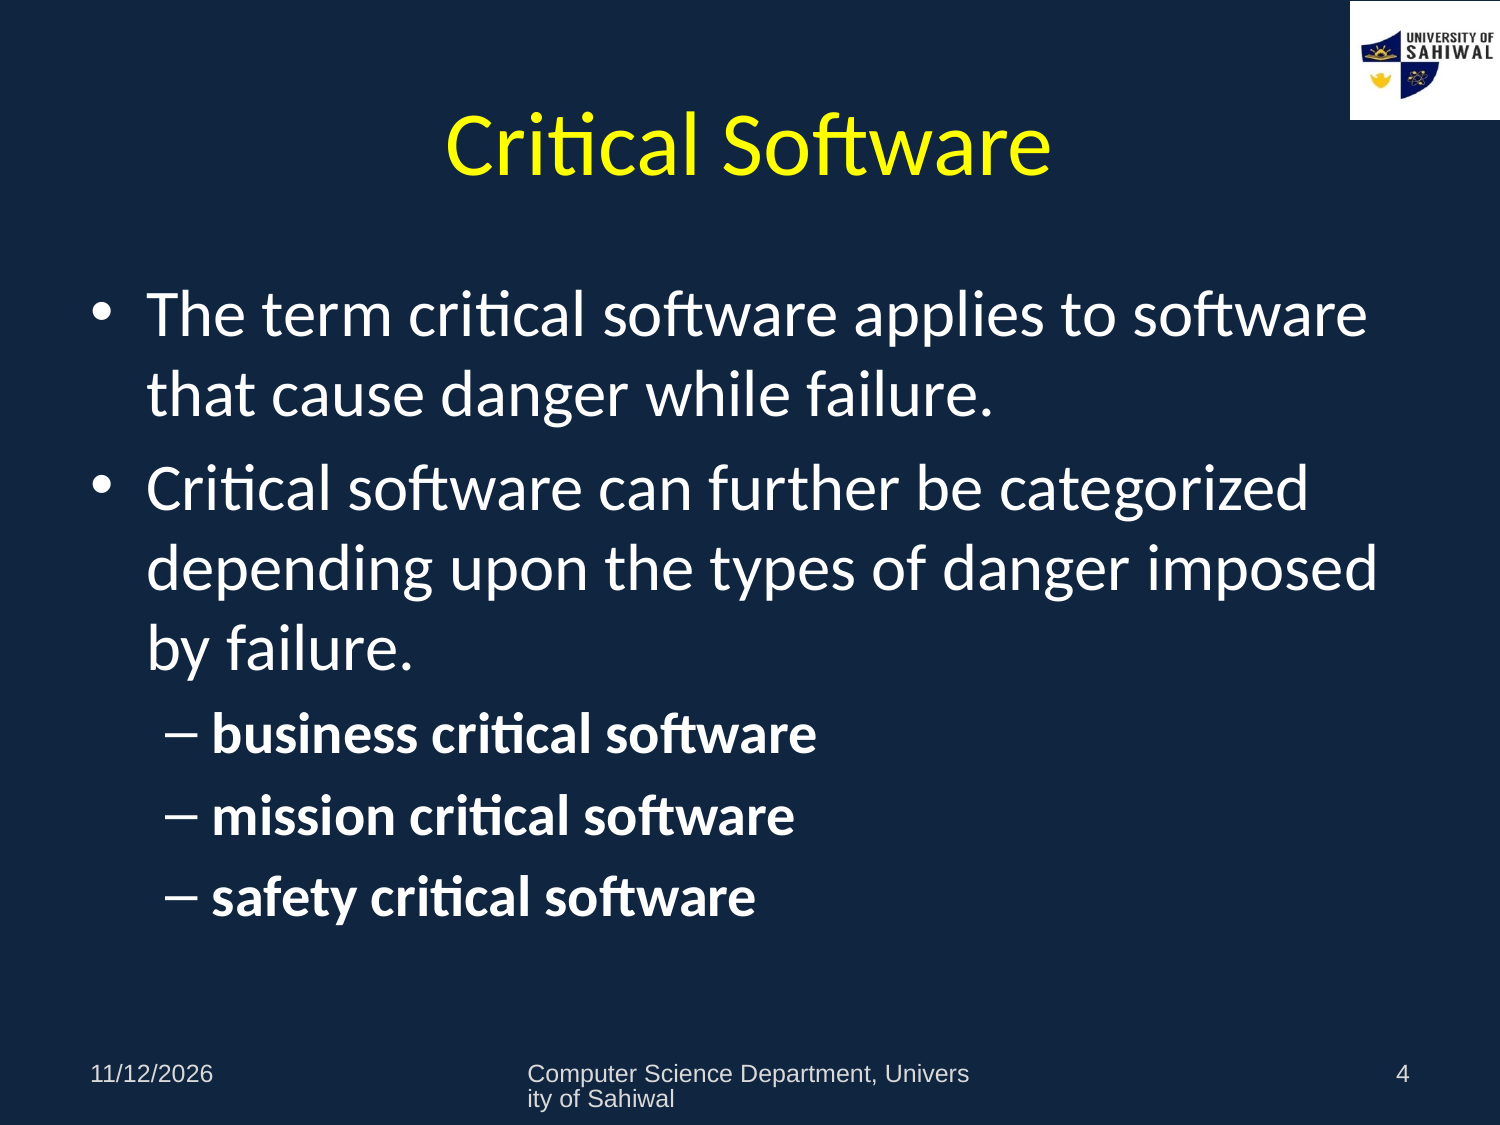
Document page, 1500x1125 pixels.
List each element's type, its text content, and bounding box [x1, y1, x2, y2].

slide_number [75, 1042, 425, 1103]
picture [1350, 1, 1500, 120]
list The term critical software applies to software that cause danger while failure. Critical software can further be categorized depending upon the types of danger imposed by failure. business critical software mission critical software safety critical software [75, 262, 1425, 1005]
slide_number 4 [1074, 1042, 1425, 1103]
title Critical Software [75, 45, 1425, 233]
footer Computer Science Department, University of Sahiwal [512, 1042, 988, 1103]
